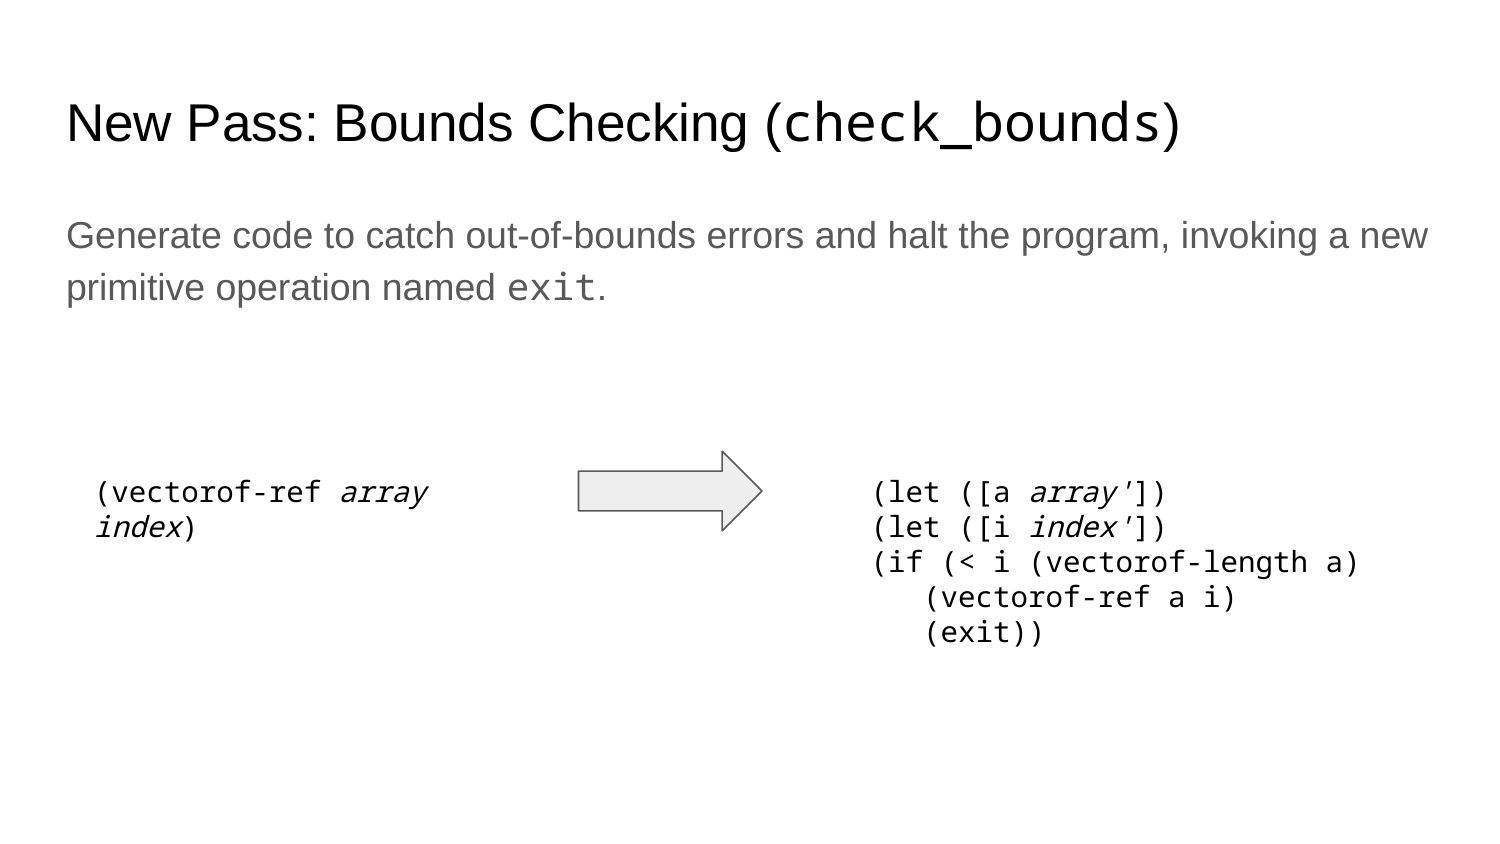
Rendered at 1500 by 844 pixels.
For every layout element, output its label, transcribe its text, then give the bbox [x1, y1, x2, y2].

text_box [578, 451, 762, 531]
text_box (let ([a array']) (let ([i index']) (if (< i (vectorof-length a) (vectorof-ref a i) (exit)) [855, 458, 1493, 663]
list Generate code to catch out-of-bounds errors and halt the program, invoking a new primitive operation named exit. [51, 189, 1449, 358]
text_box (vectorof-ref array index) [78, 458, 532, 559]
title New Pass: Bounds Checking (check_bounds) [51, 72, 1449, 167]
